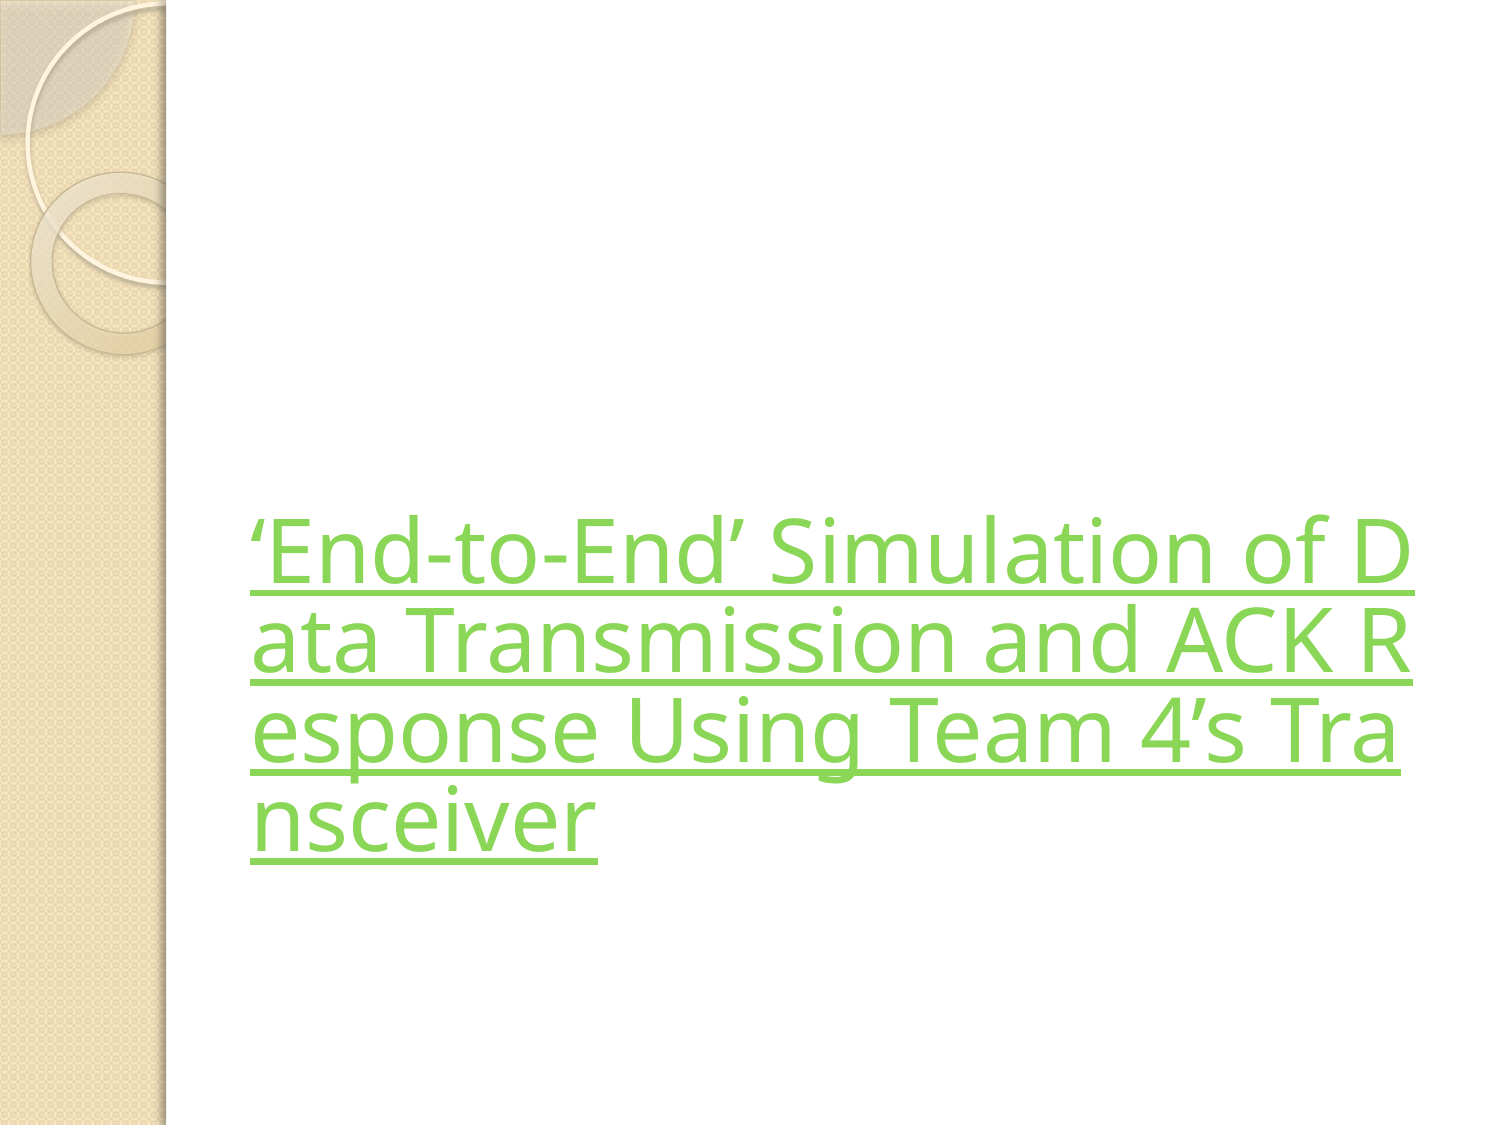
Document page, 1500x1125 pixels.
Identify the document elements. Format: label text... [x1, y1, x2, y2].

title ‘End-to-End’ Simulation of Data Transmission and ACK Response Using Team 4’s Transceiver [235, 45, 1466, 1065]
